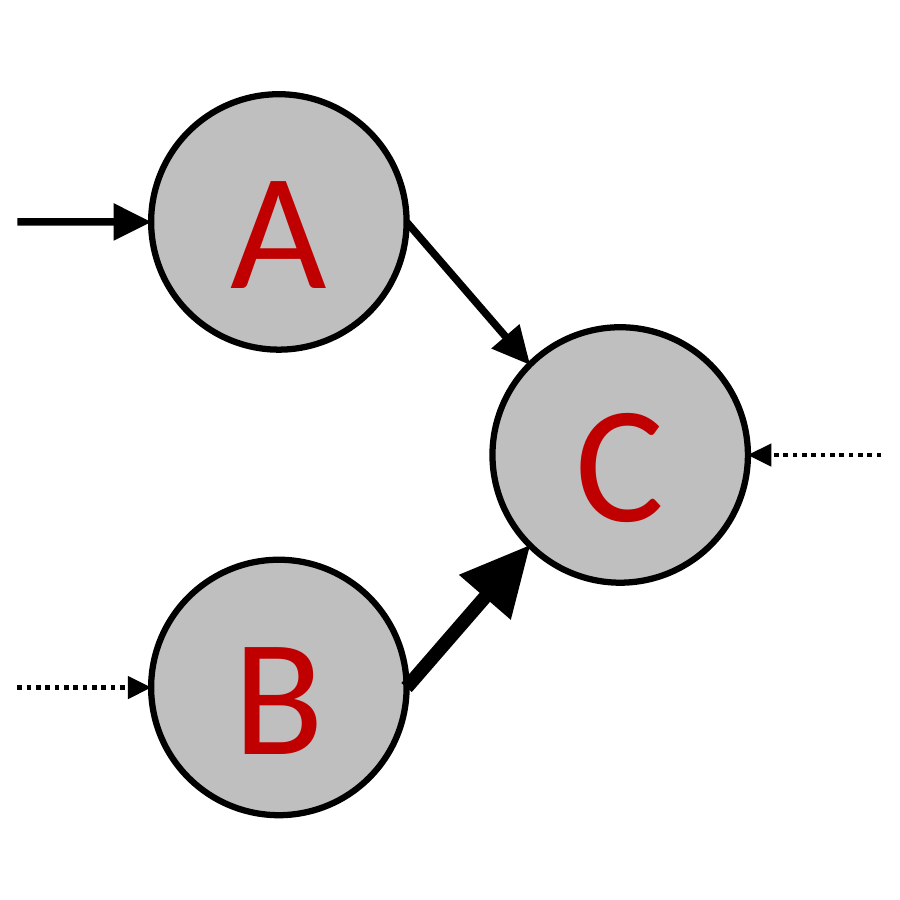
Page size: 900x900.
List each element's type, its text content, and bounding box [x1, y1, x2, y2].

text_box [406, 545, 530, 688]
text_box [406, 221, 530, 365]
text_box B [150, 558, 408, 817]
text_box C [491, 326, 749, 584]
text_box A [150, 93, 408, 351]
